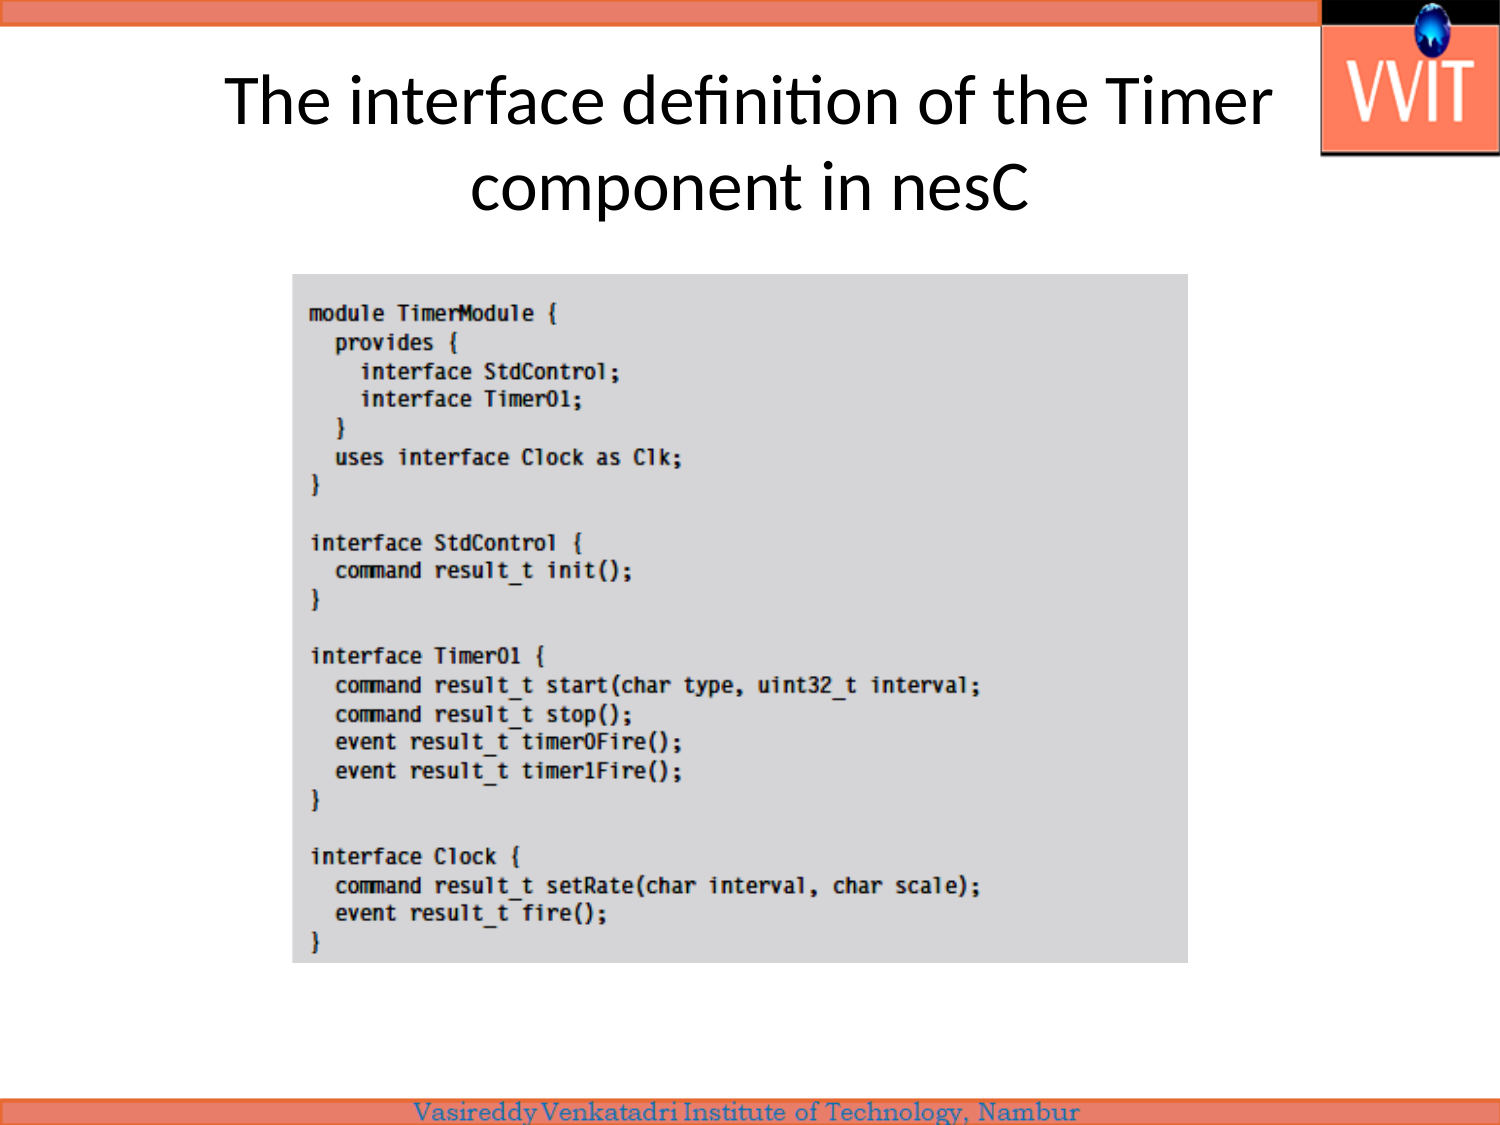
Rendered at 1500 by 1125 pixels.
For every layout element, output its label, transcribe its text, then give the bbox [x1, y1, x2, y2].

picture [0, 0, 1500, 1125]
title The interface definition of the Timer component in nesC [75, 45, 1425, 233]
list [287, 274, 1188, 963]
